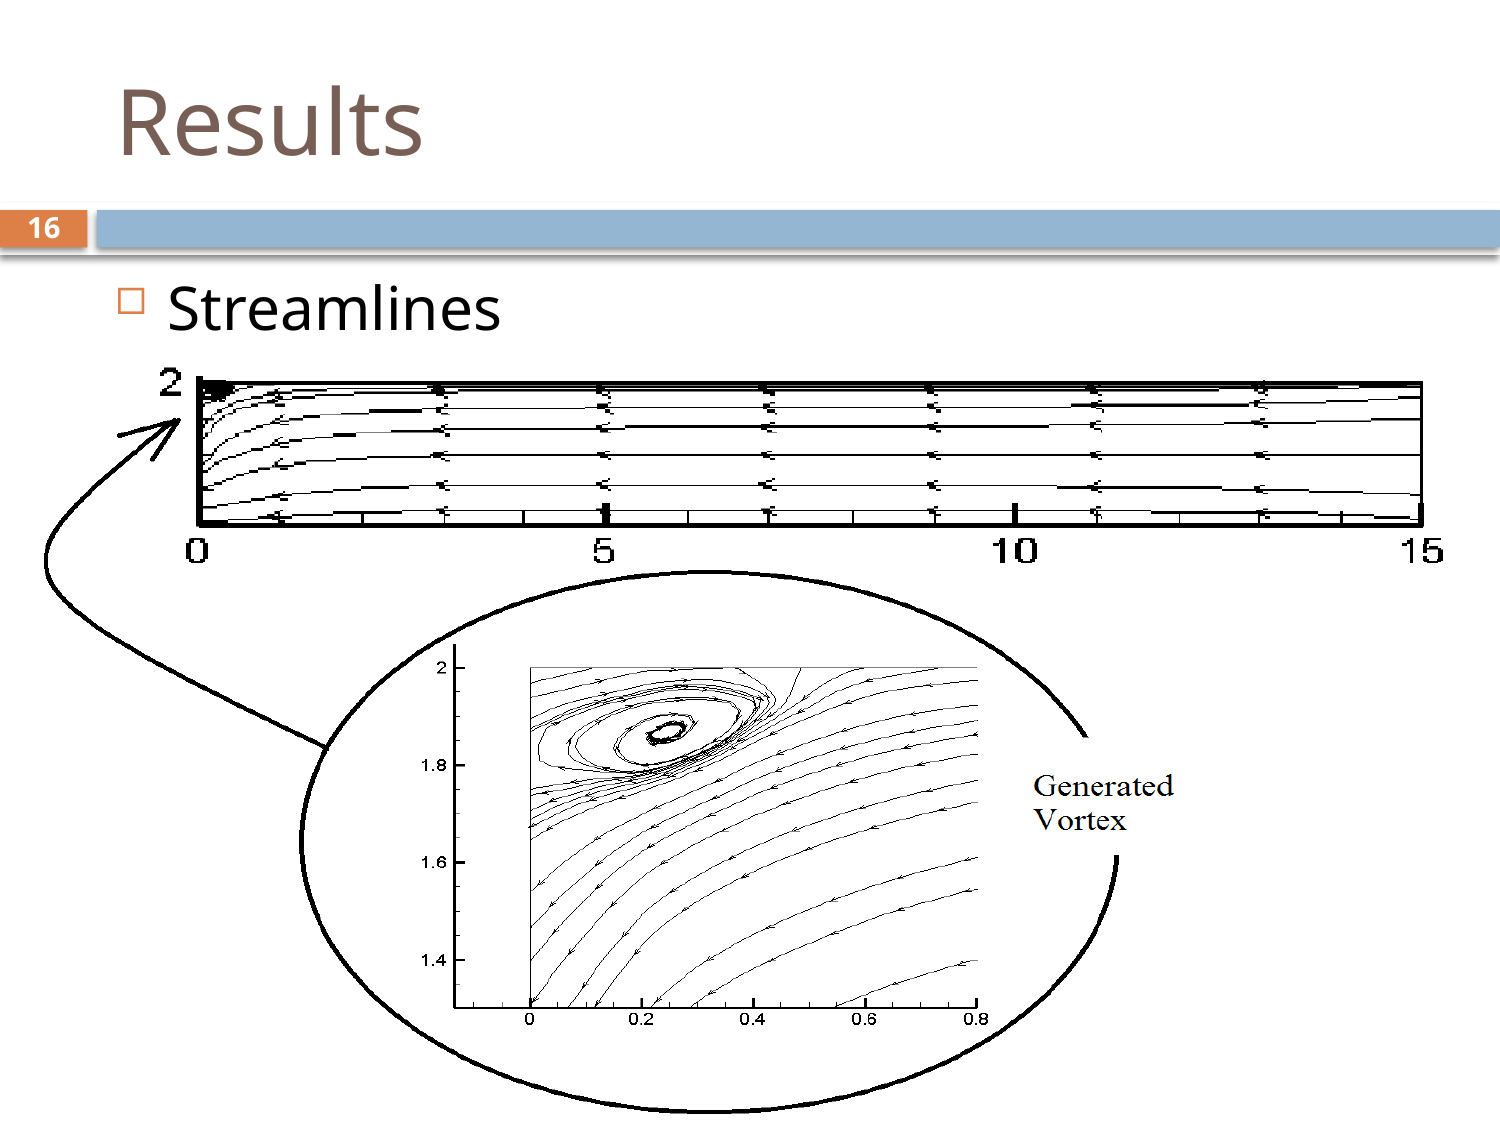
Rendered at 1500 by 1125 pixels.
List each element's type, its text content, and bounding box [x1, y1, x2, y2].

list Streamlines [100, 262, 1438, 361]
title Results [100, 37, 1438, 200]
slide_number 16 [0, 208, 88, 249]
picture [0, 362, 1463, 1125]
